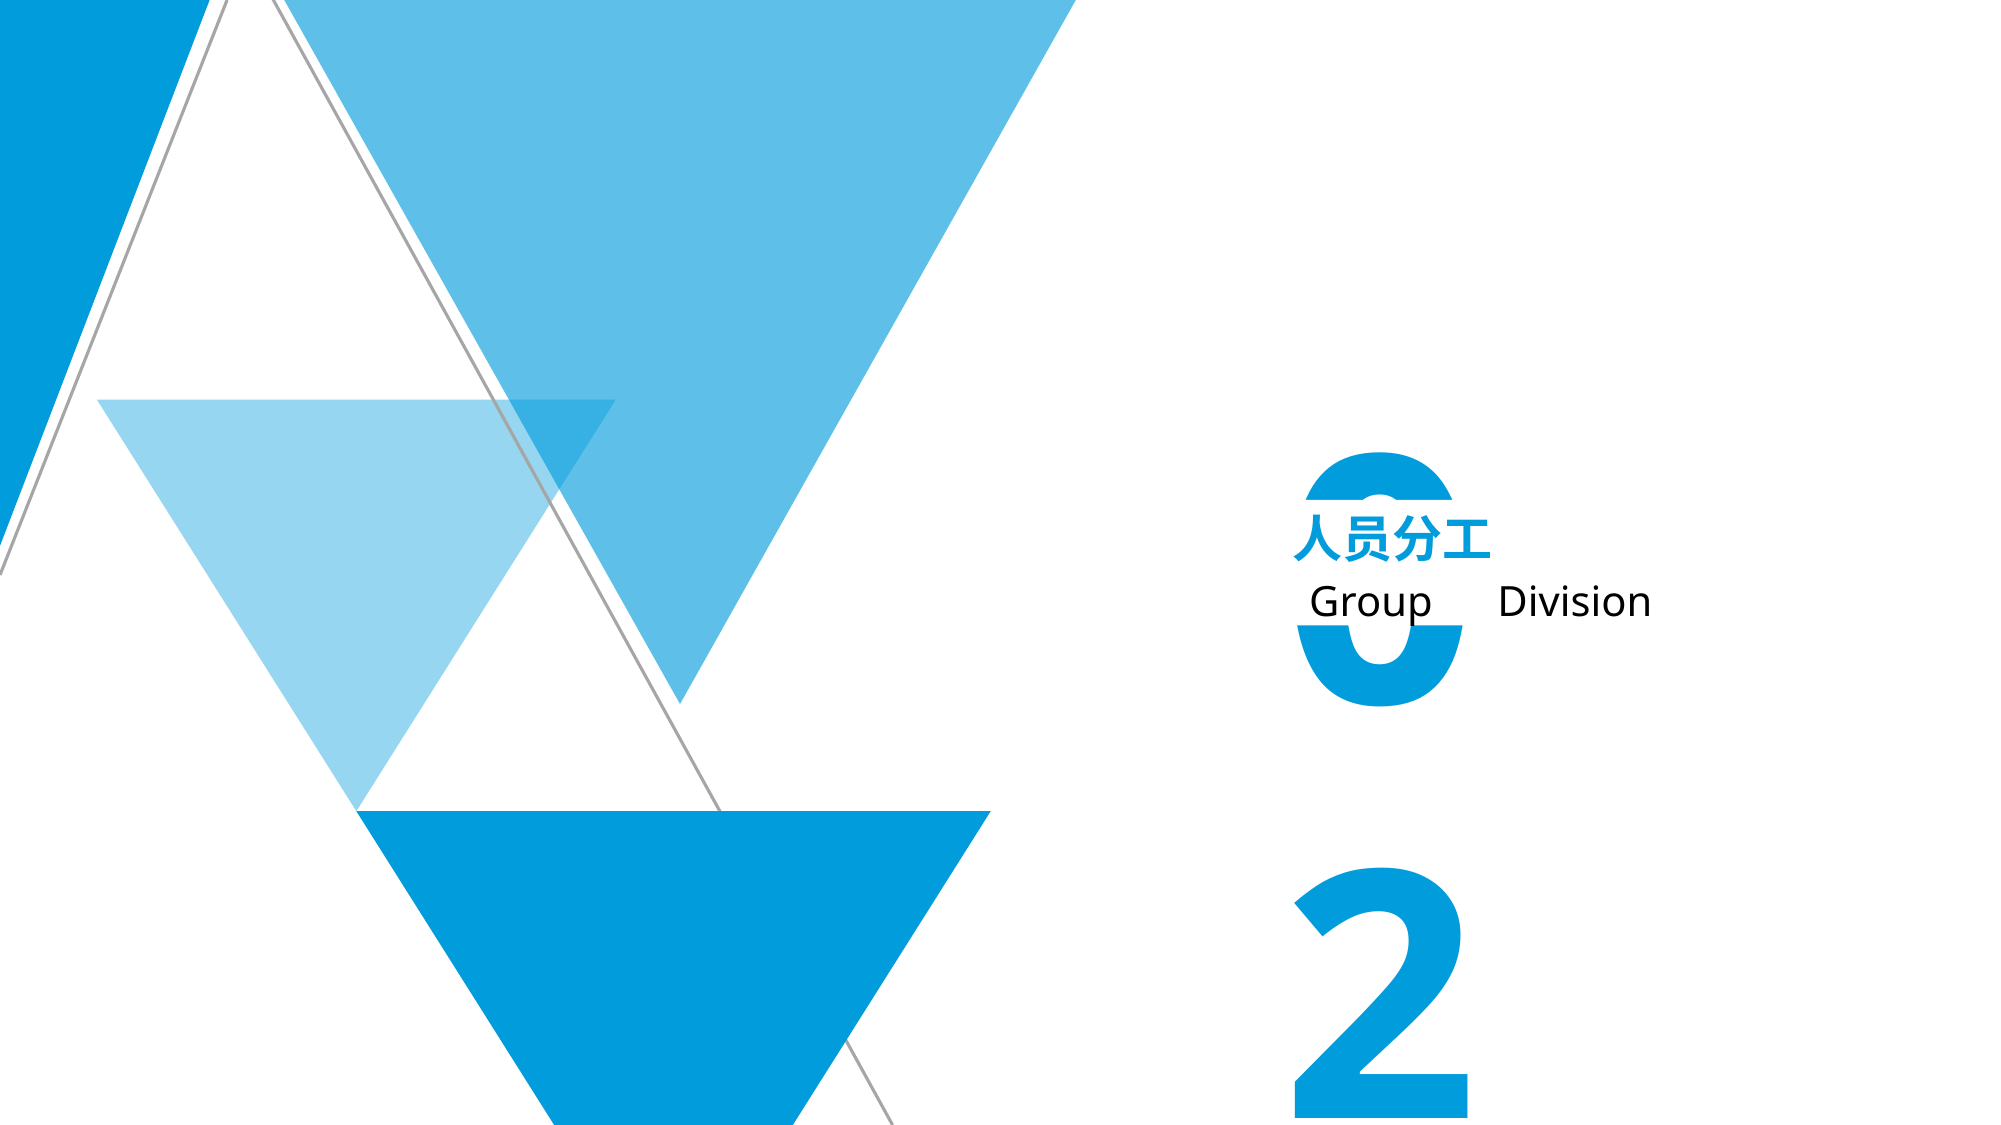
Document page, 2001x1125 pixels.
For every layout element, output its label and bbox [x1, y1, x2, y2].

text_box [272, 0, 893, 1125]
text_box [893, 0, 1077, 328]
text_box [0, 0, 228, 575]
text_box [1234, 349, 1776, 785]
text_box [893, 810, 993, 969]
text_box [206, 398, 272, 680]
